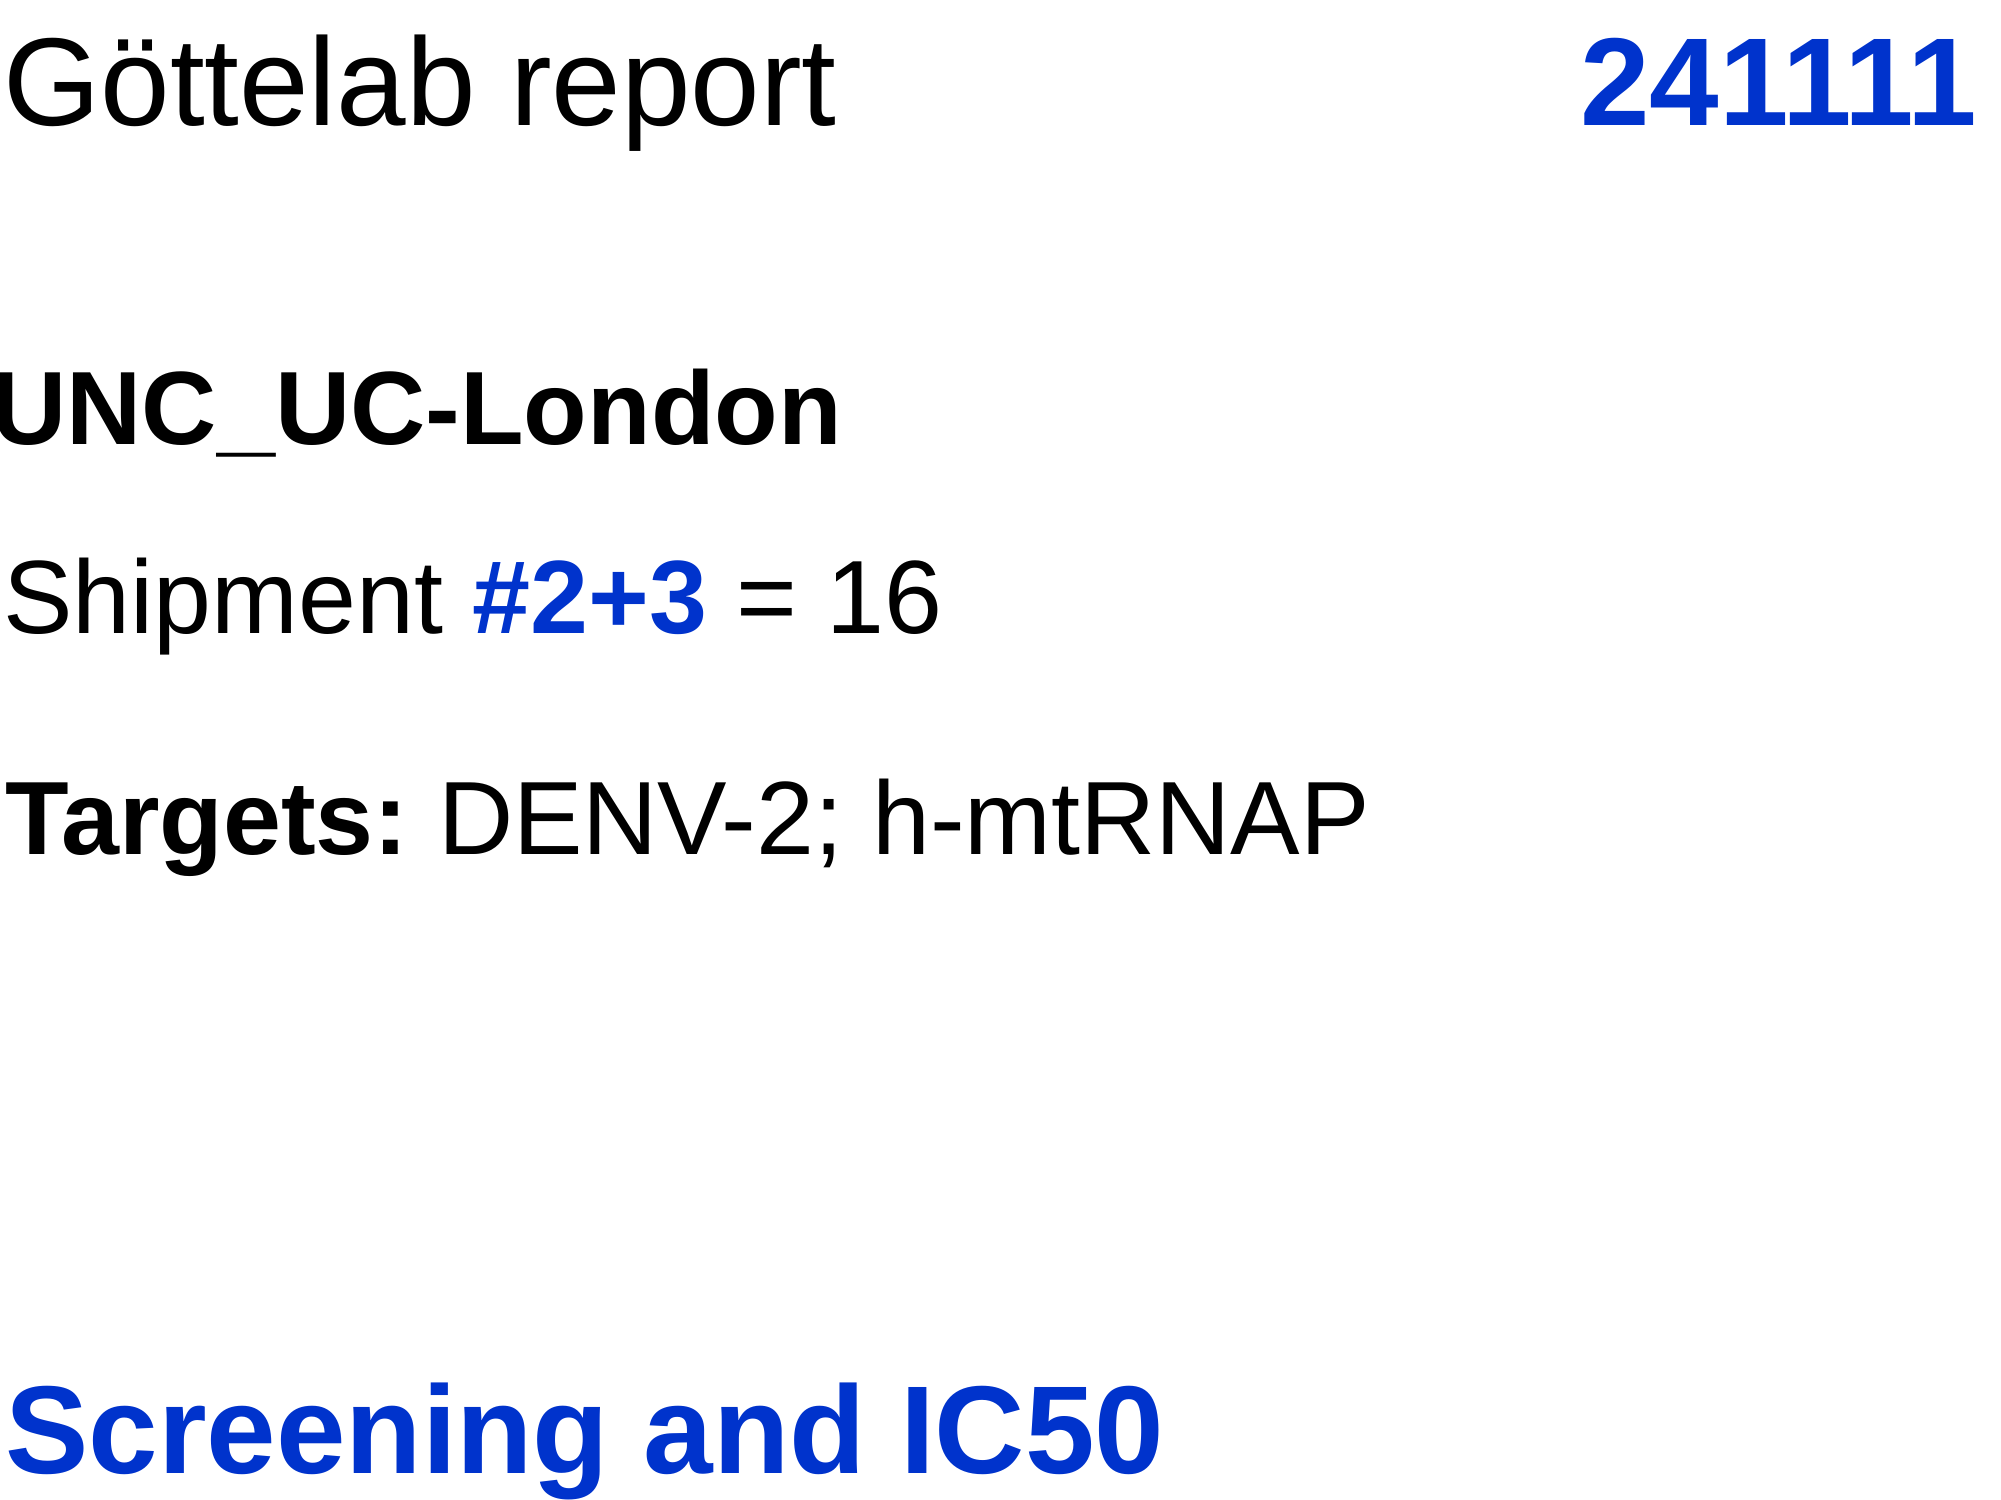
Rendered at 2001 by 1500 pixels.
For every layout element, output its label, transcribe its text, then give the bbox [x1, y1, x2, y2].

text_box Shipment #2+3 = 16 [3, 529, 943, 655]
text_box Screening and IC50 [5, 1348, 1166, 1499]
text_box UNC_UC-London [0, 340, 844, 466]
text_box 241111 [1580, 0, 1977, 151]
text_box Göttelab report [3, 0, 838, 151]
text_box Targets: DENV-2; h-mtRNAP [5, 750, 1371, 876]
